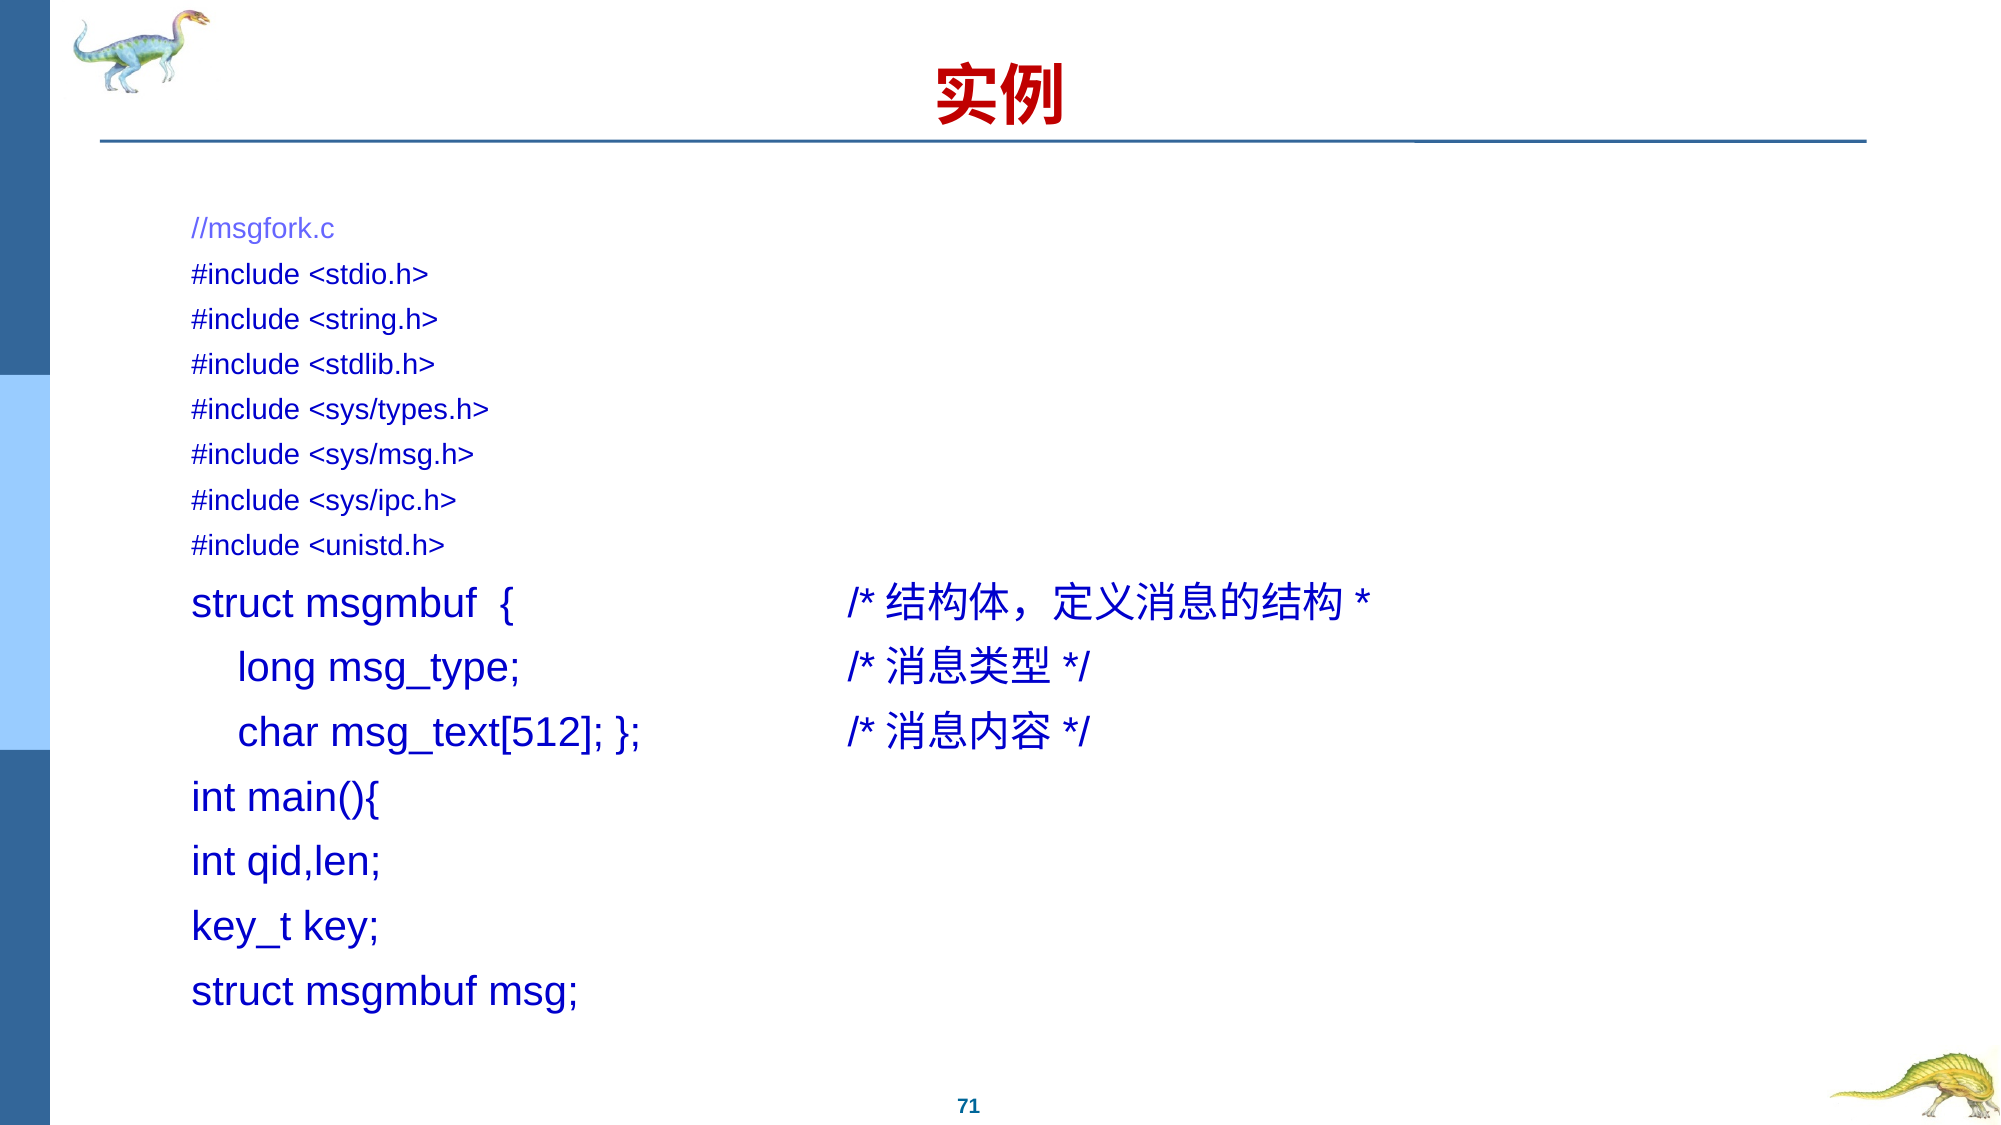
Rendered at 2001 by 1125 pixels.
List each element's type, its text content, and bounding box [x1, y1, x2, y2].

list //msgfork.c #include <stdio.h> #include <string.h> #include <stdlib.h> #include <sys/types.h> #include <sys/msg.h> #include <sys/ipc.h> #include <unistd.h> struct msgmbuf { /*结构体，定义消息的结构* long msg_type; /*消息类型*/ char msg_text[512]; }; /*消息内容*/ int main(){ int qid,len; key_t key; struct msgmbuf msg; [176, 202, 1900, 946]
picture [62, 0, 225, 102]
title 实例 [99, 45, 1900, 141]
picture [1827, 1045, 2000, 1125]
